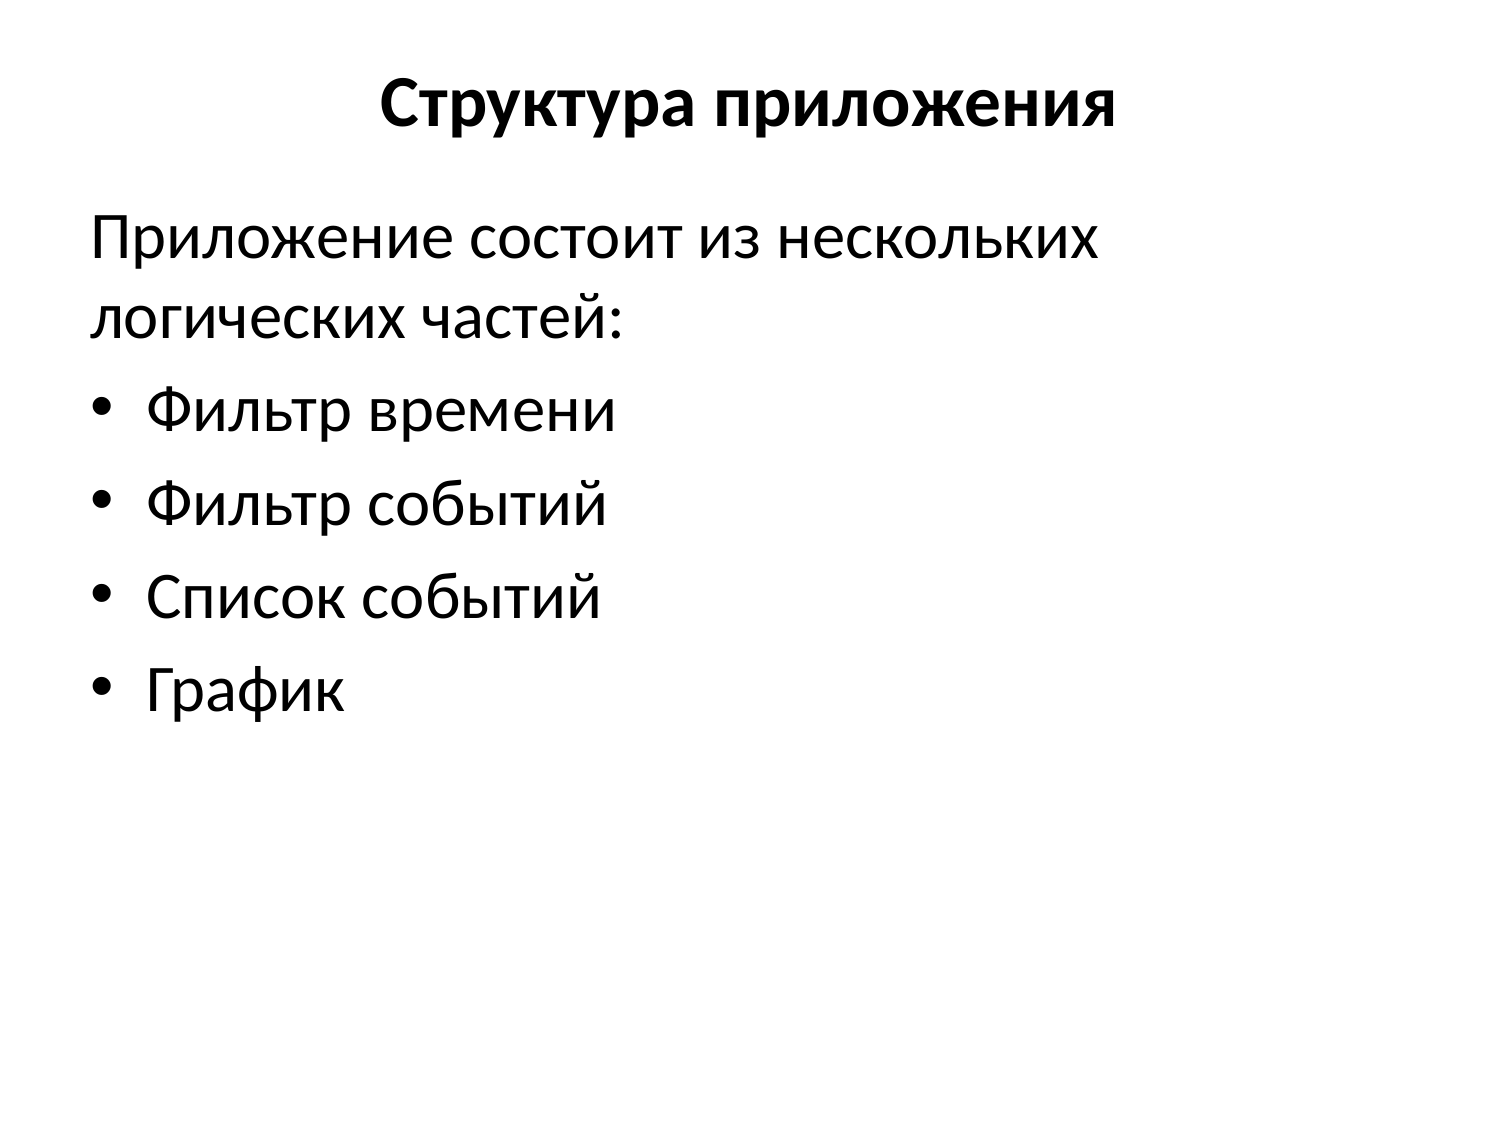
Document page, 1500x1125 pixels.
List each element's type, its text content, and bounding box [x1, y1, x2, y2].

title Структура приложения [75, 45, 1425, 149]
list Приложение состоит из нескольких логических частей: Фильтр времени Фильтр событий Список событий График [75, 184, 1425, 1005]
